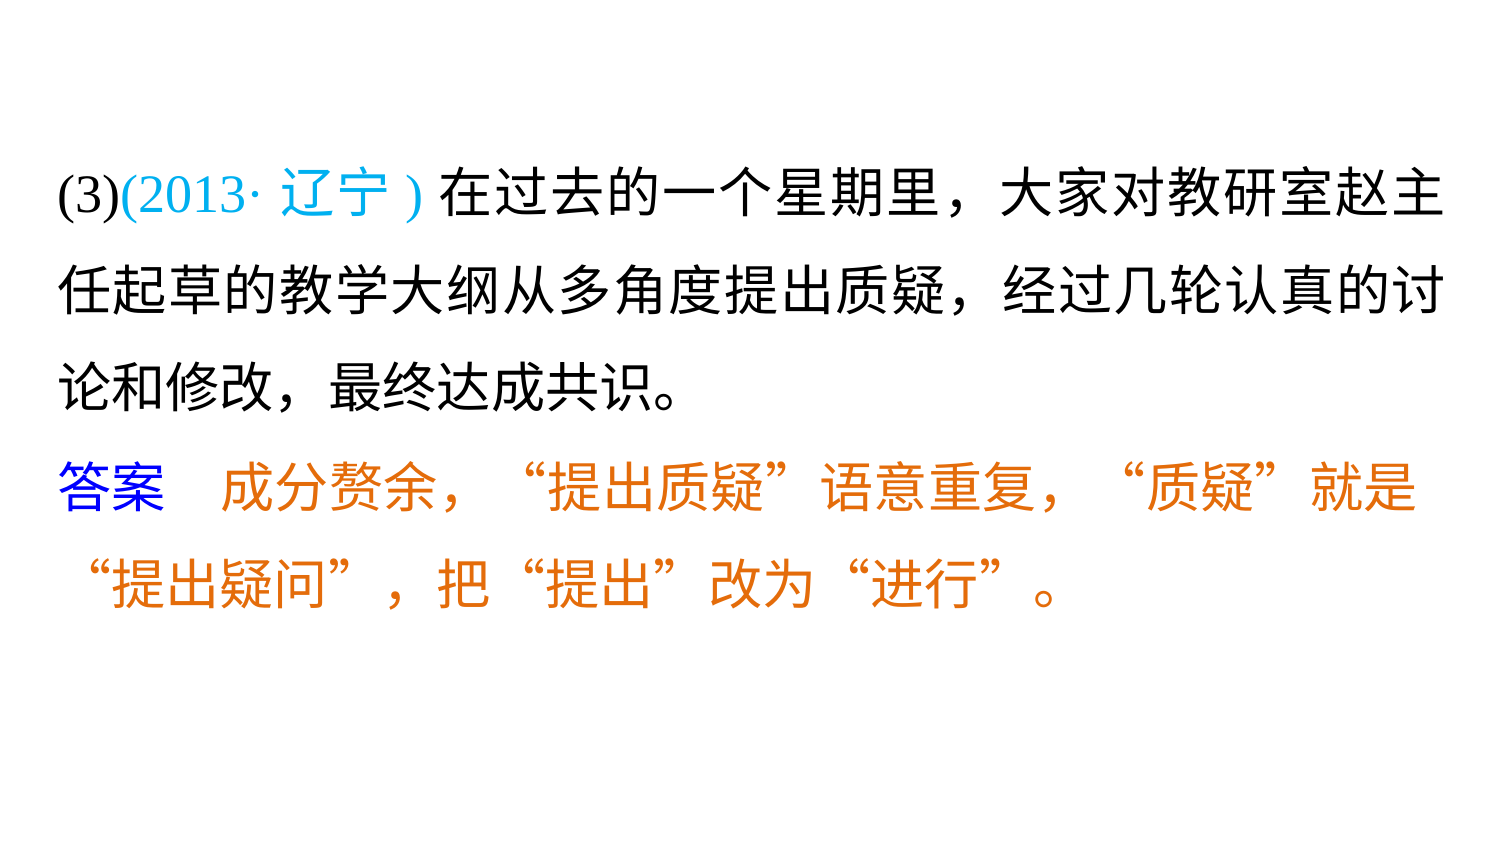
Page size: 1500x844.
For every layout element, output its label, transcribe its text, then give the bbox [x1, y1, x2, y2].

text_box 答案 成分赘余，“提出质疑”语意重复，“质疑”就是“提出疑问”，把“提出”改为“进行”。 [42, 413, 1433, 623]
text_box (3)(2013·辽宁)在过去的一个星期里，大家对教研室赵主任起草的教学大纲从多角度提出质疑，经过几轮认真的讨论和修改，最终达成共识。 [42, 118, 1461, 426]
